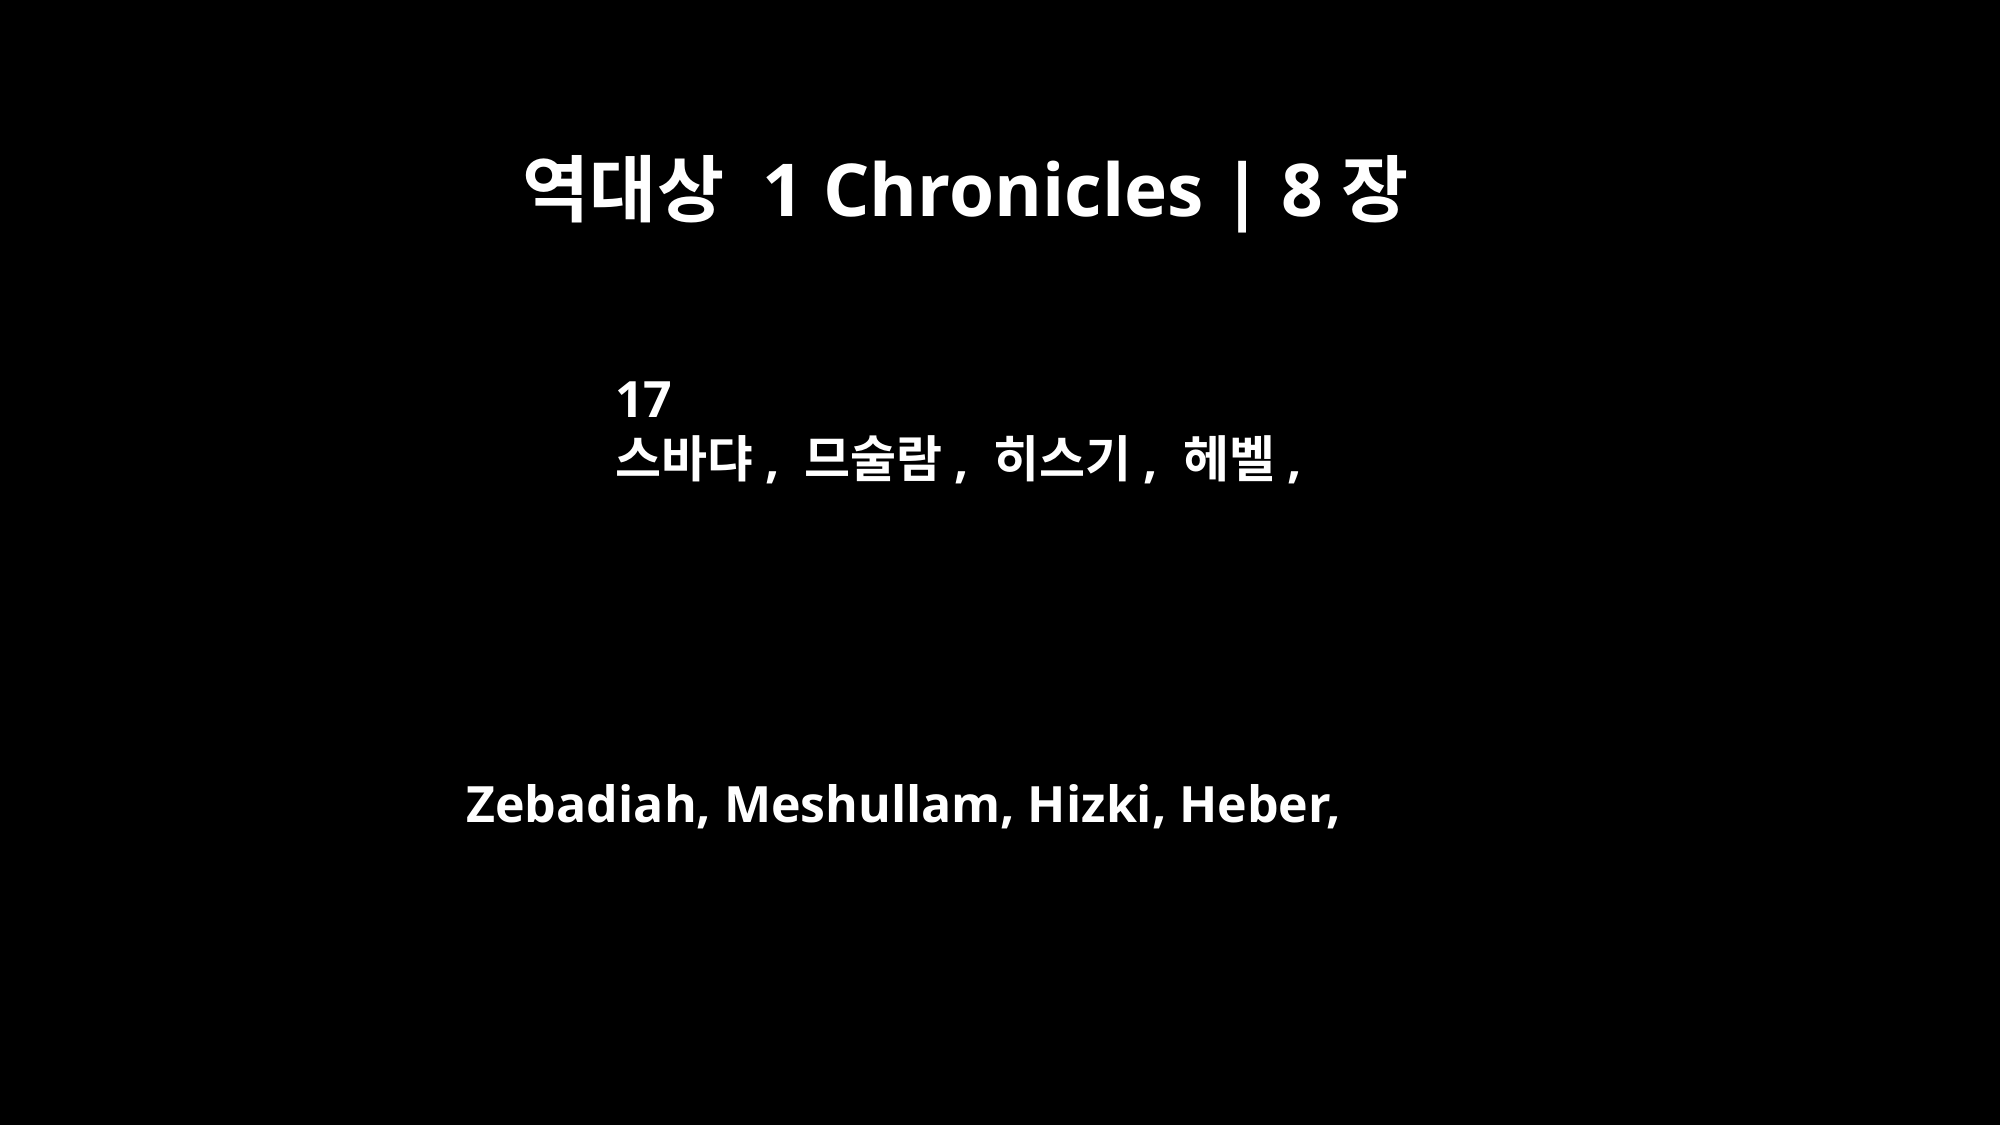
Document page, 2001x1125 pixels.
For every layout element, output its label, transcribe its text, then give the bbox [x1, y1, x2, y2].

text_box Zebadiah, Meshullam, Hizki, Heber, [451, 764, 1356, 840]
text_box 17 스바댜, 므술람, 히스기, 헤벨, [600, 359, 1317, 495]
text_box 역대상 1 Chronicles | 8장 [507, 136, 1424, 239]
